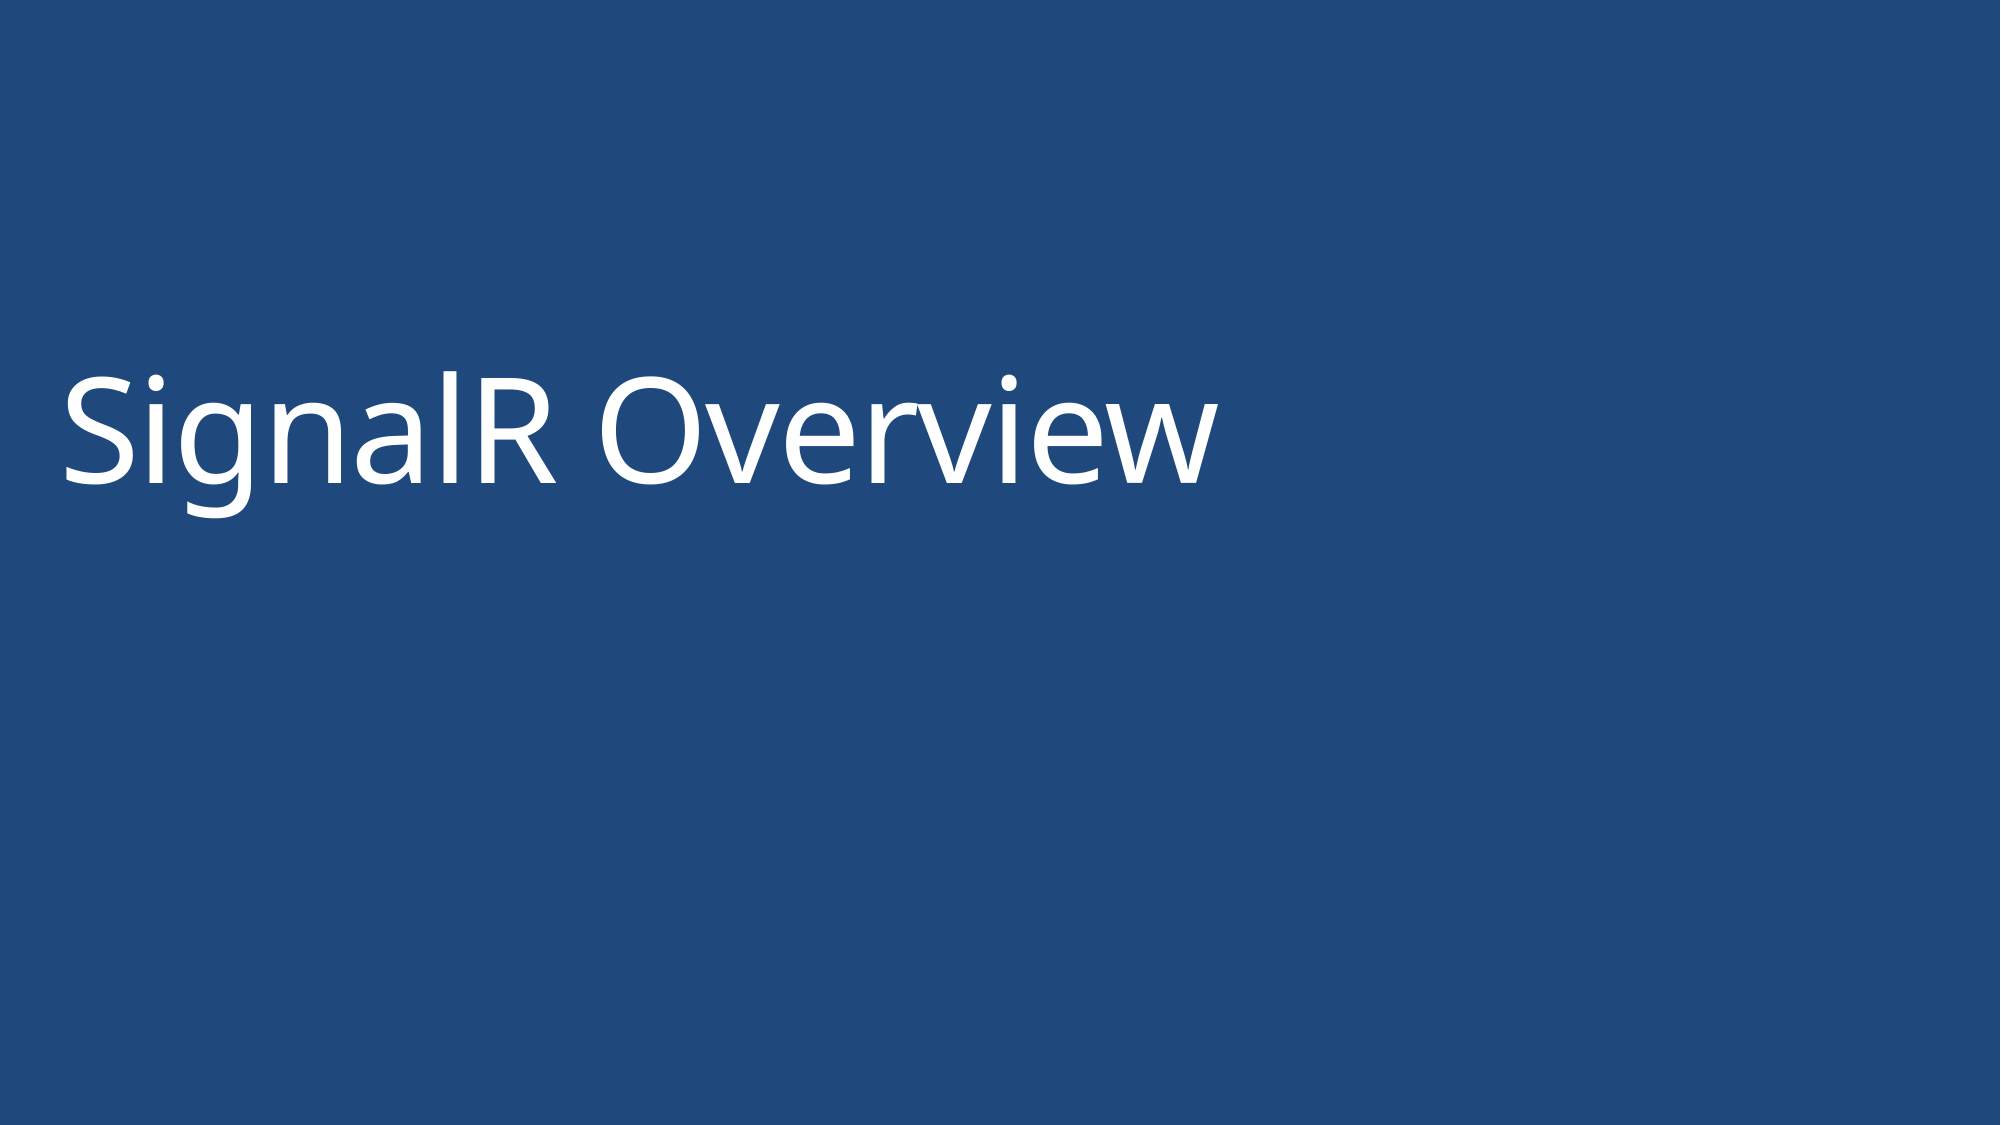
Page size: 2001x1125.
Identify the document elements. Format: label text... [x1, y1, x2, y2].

title SignalR Overview [44, 341, 1956, 532]
